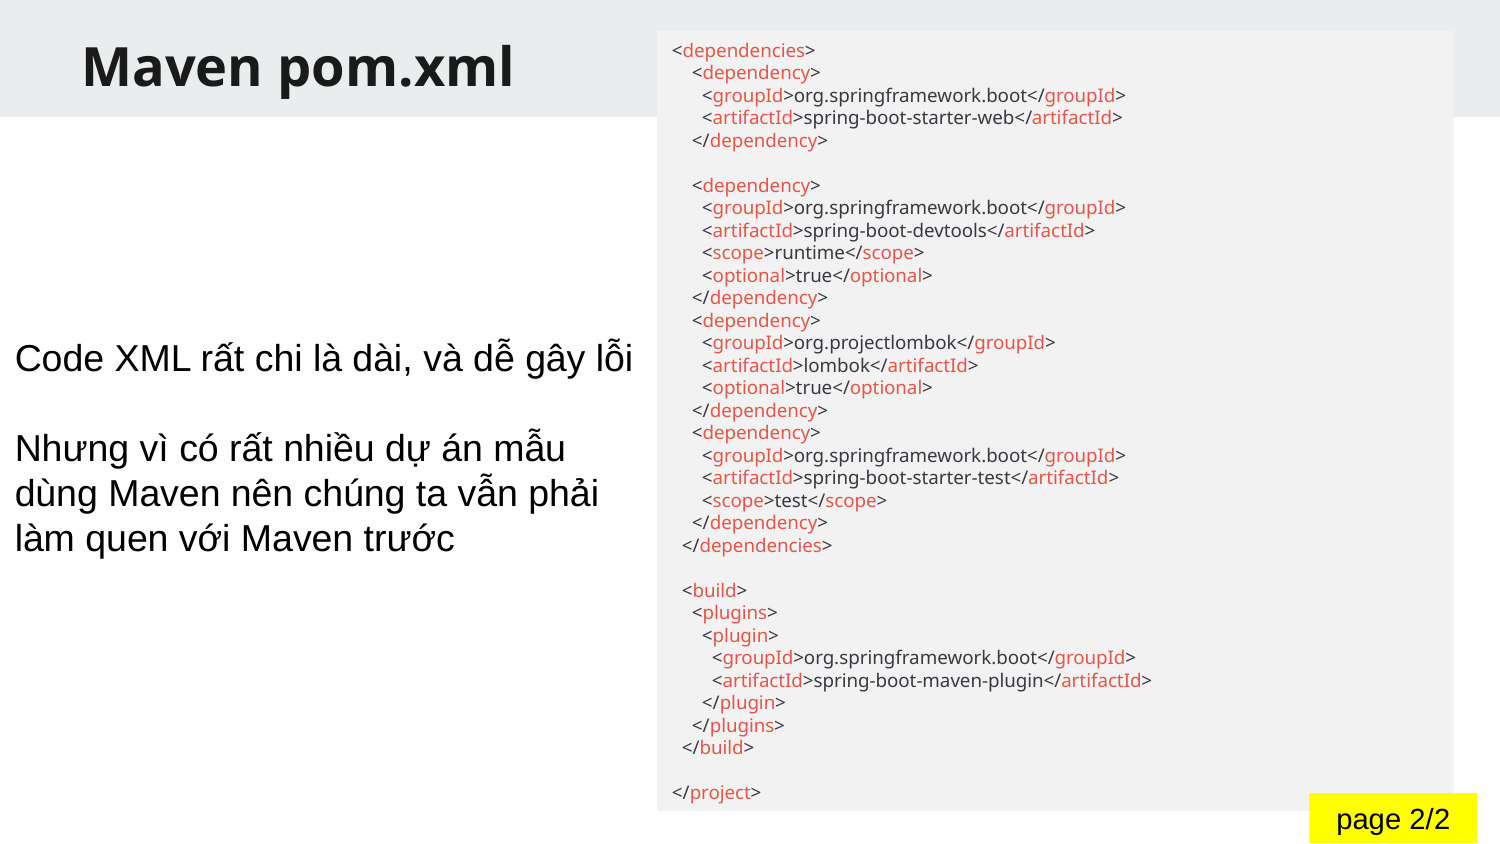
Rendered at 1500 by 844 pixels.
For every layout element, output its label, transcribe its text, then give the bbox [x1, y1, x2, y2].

text_box <dependencies> <dependency> <groupId>org.springframework.boot</groupId> <artifactId>spring-boot-starter-web</artifactId> </dependency> <dependency> <groupId>org.springframework.boot</groupId> <artifactId>spring-boot-devtools</artifactId> <scope>runtime</scope> <optional>true</optional> </dependency> <dependency> <groupId>org.projectlombok</groupId> <artifactId>lombok</artifactId> <optional>true</optional> </dependency> <dependency> <groupId>org.springframework.boot</groupId> <artifactId>spring-boot-starter-test</artifactId> <scope>test</scope> </dependency> </dependencies> <build> <plugins> <plugin> <groupId>org.springframework.boot</groupId> <artifactId>spring-boot-maven-plugin</artifactId> </plugin> </plugins> </build> </project> [657, 31, 1454, 811]
text_box page 2/2 [1309, 793, 1478, 843]
title Maven pom.xml [38, 17, 1467, 106]
text_box Code XML rất chi là dài, và dễ gây lỗi Nhưng vì có rất nhiều dự án mẫu dùng Maven nên chúng ta vẫn phải làm quen với Maven trước [0, 326, 663, 567]
